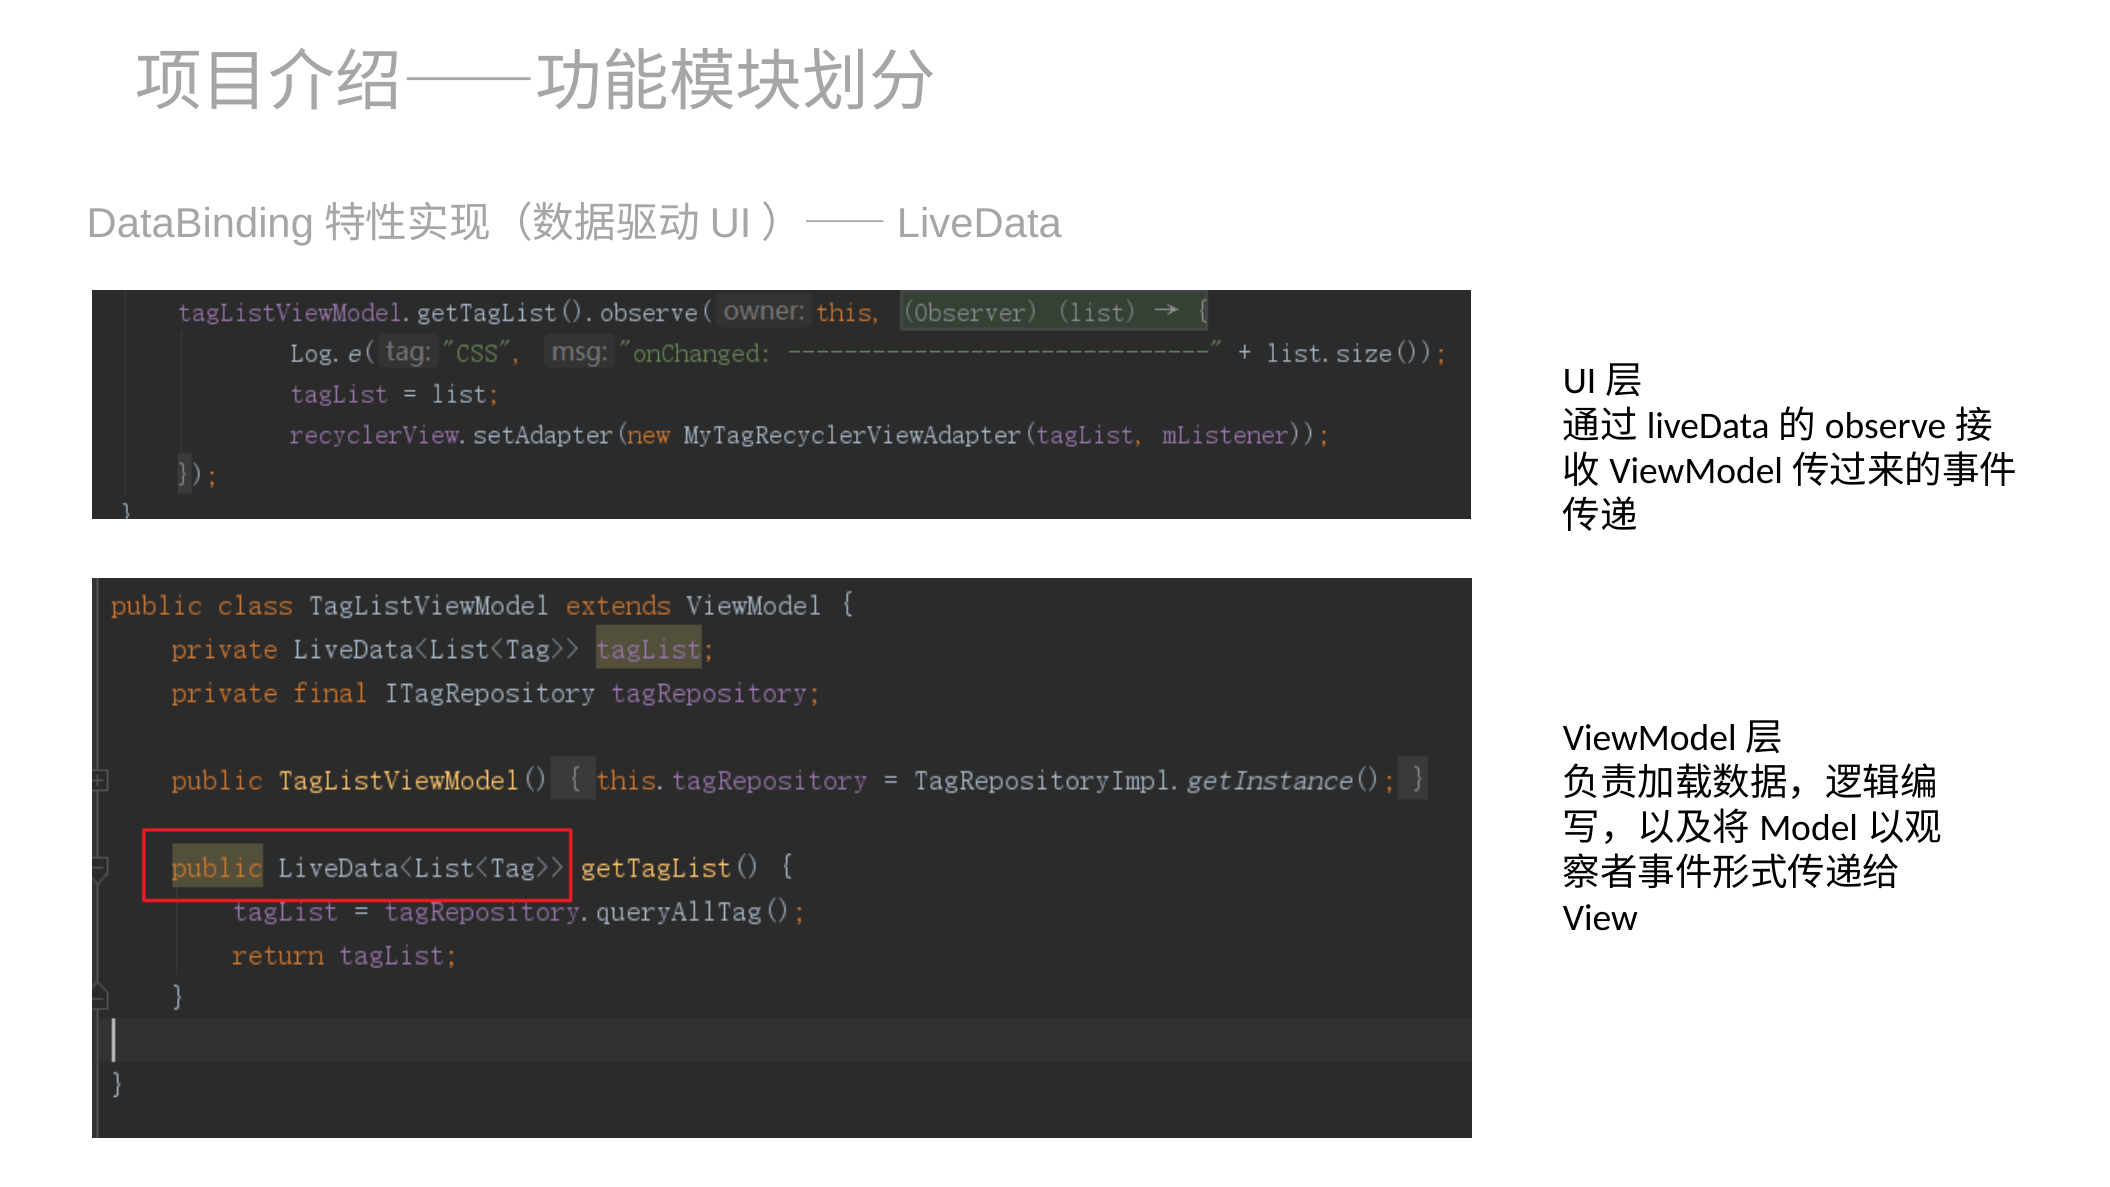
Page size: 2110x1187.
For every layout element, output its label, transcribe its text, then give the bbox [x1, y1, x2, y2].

text_box 项目介绍——功能模块划分 [135, 37, 951, 118]
text_box UI层 通过liveData的observe接收ViewModel传过来的事件传递 [1548, 348, 2033, 544]
text_box ViewModel层 负责加载数据，逻辑编写，以及将Model以观察者事件形式传递给View [1548, 705, 1986, 945]
picture [92, 290, 1471, 519]
text_box DataBinding特性实现（数据驱动UI）——LiveData [71, 188, 1077, 254]
picture [92, 578, 1472, 1138]
